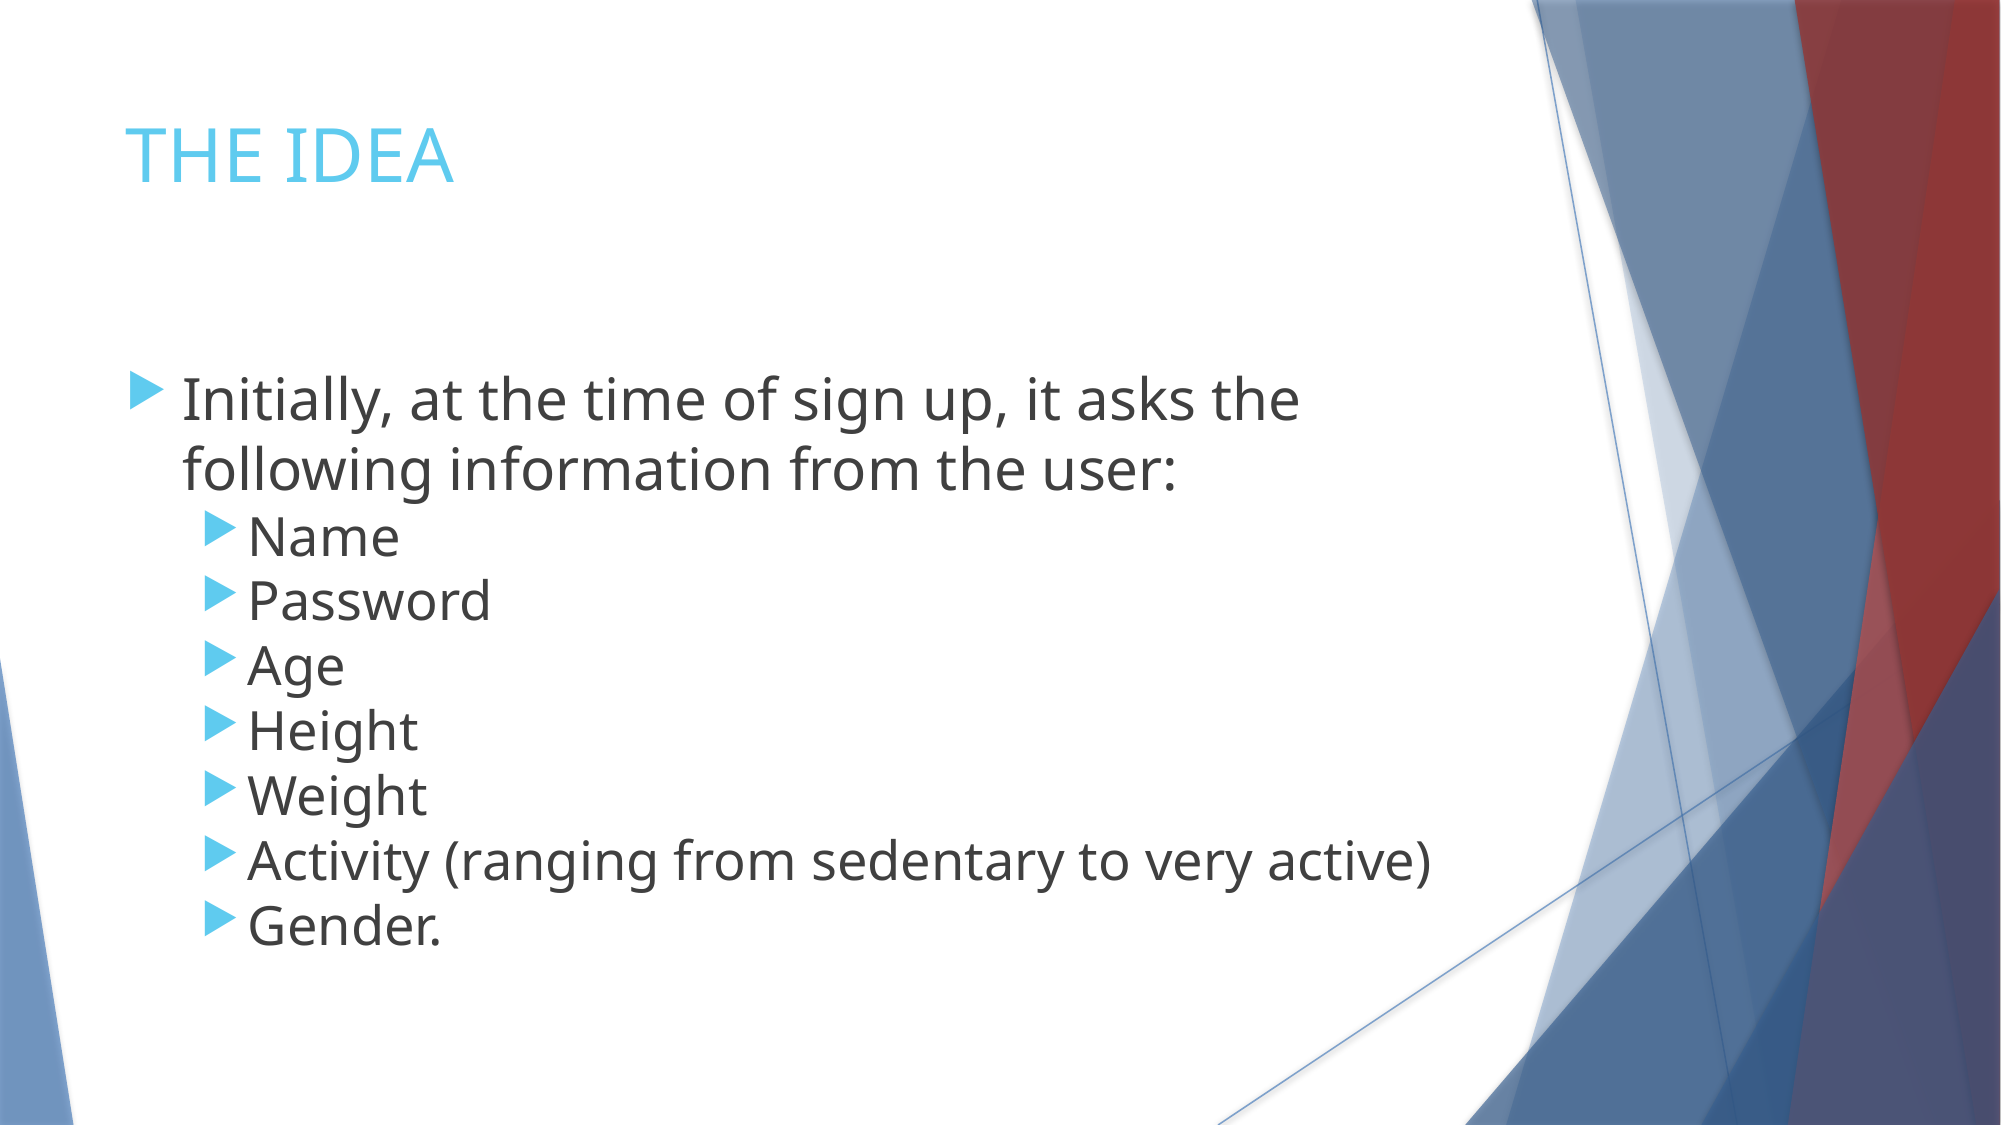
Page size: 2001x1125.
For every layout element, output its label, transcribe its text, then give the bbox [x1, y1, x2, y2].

text_box Initially, at the time of sign up, it asks the following information from the user: Name Password Age Height Weight Activity (ranging from sedentary to very active) Gender. [111, 354, 1522, 991]
text_box THE IDEA [111, 99, 1522, 317]
